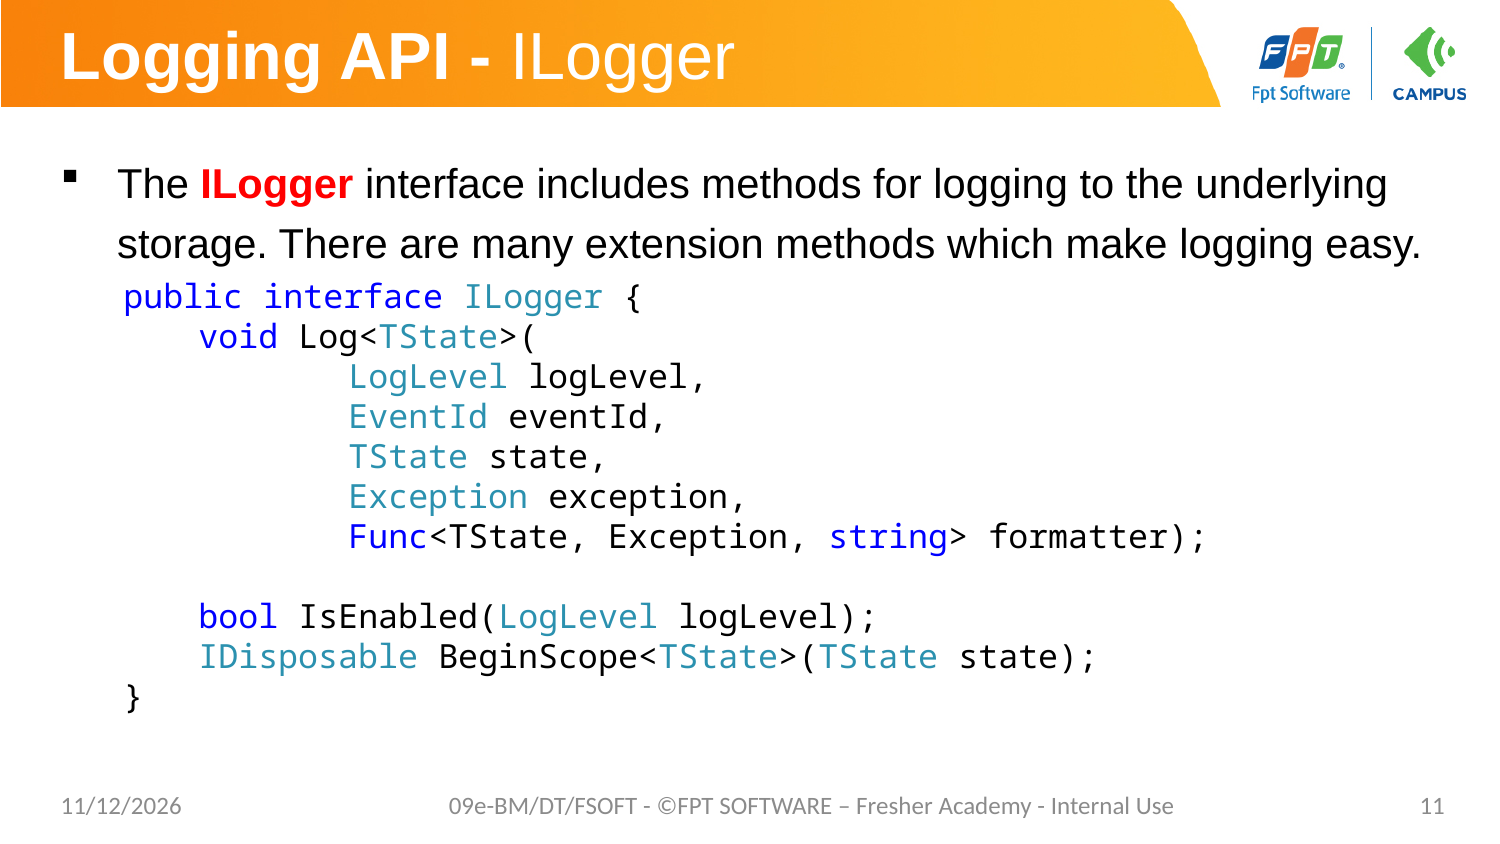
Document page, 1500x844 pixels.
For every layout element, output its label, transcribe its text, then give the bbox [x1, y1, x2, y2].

text_box public interface ILogger { void Log<TState>( LogLevel logLevel, EventId eventId, TState state, Exception exception, Func<TState, Exception, string> formatter); bool IsEnabled(LogLevel logLevel); IDisposable BeginScope<TState>(TState state); } [123, 275, 1279, 715]
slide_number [45, 782, 270, 827]
picture [1, 0, 1499, 844]
slide_number 11 [1350, 782, 1461, 827]
list The ILogger interface includes methods for logging to the underlying storage. There are many extension methods which make logging easy. [45, 139, 1461, 754]
footer 09e-BM/DT/FSOFT - ©FPT SOFTWARE – Fresher Academy - Internal Use [289, 782, 1335, 827]
title Logging API - ILogger [45, 0, 1176, 106]
